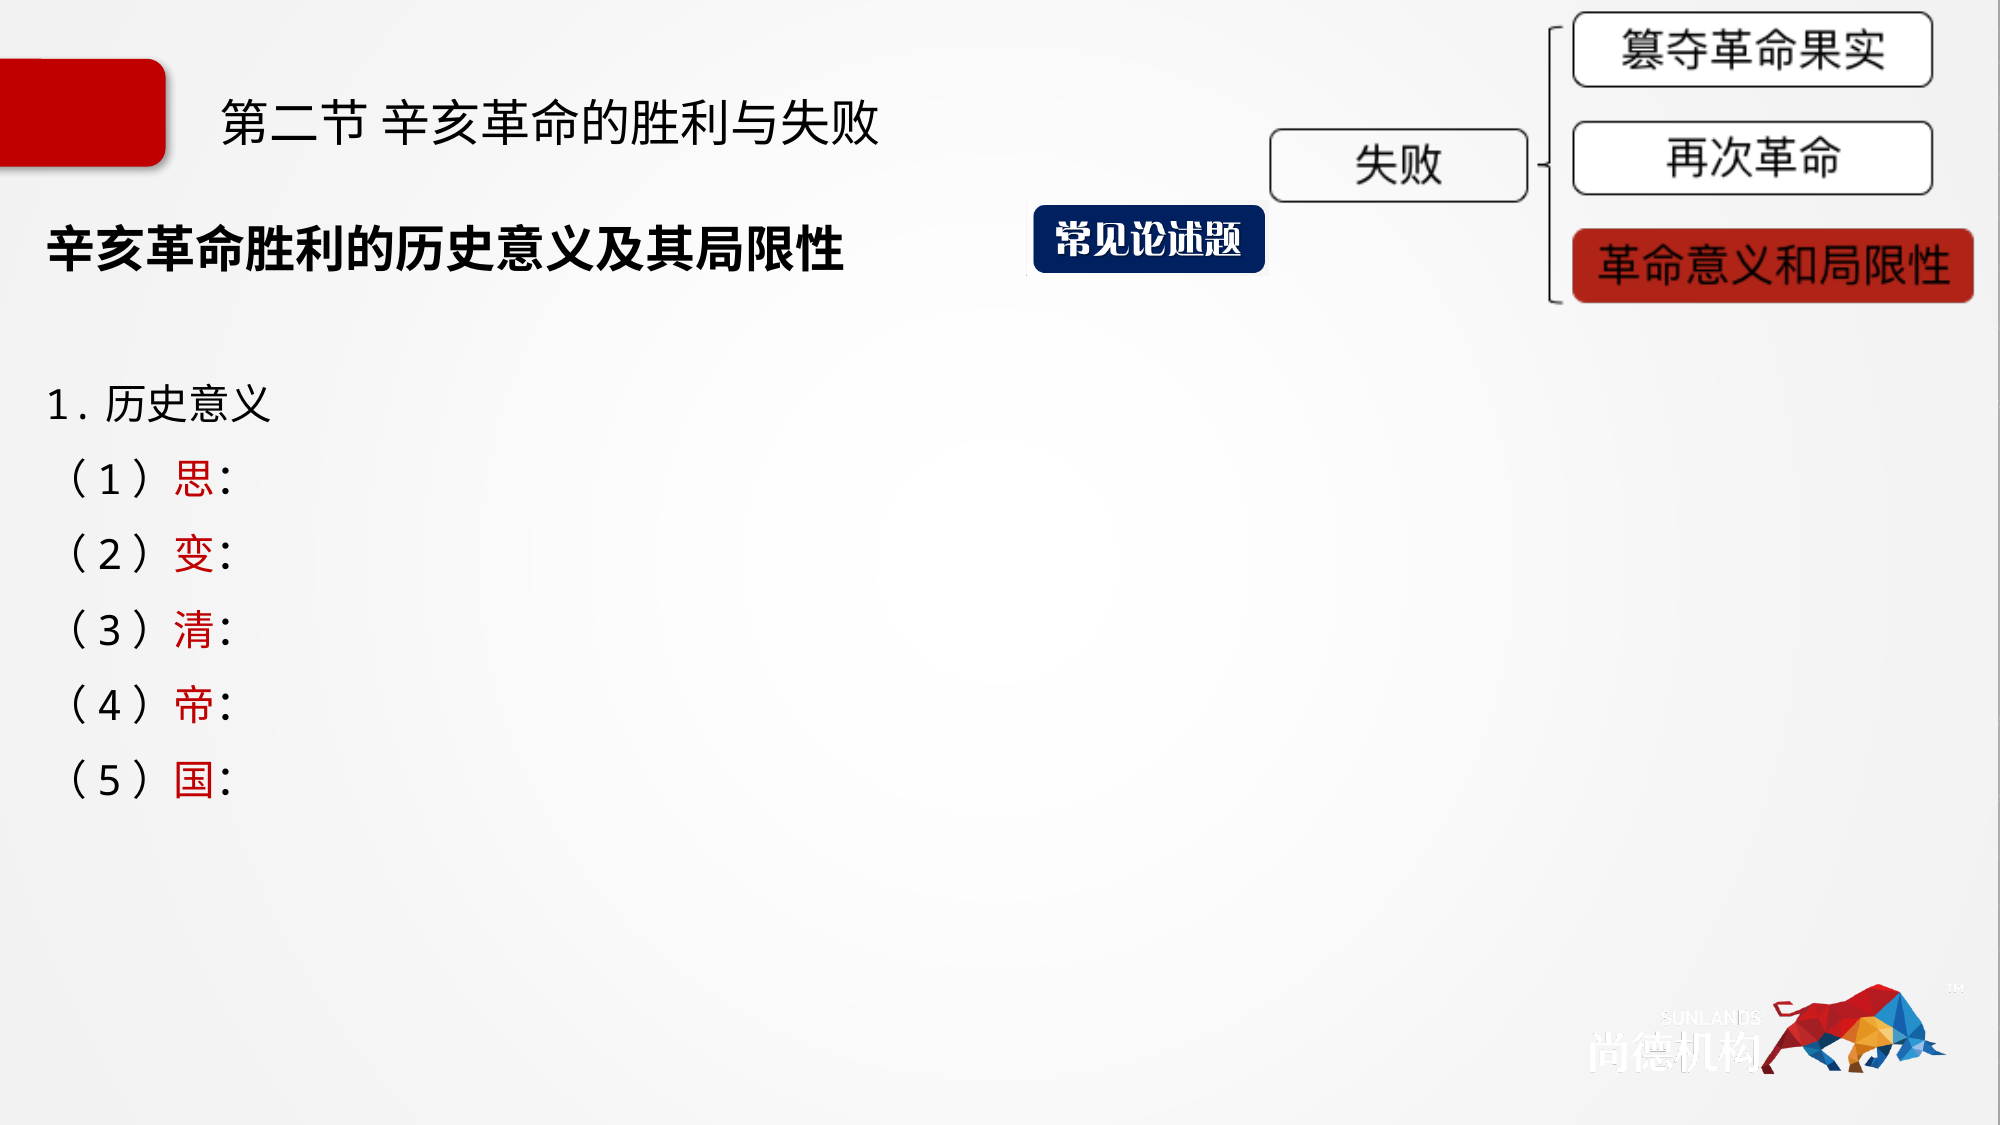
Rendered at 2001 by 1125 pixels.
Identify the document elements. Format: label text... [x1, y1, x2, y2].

picture [0, 0, 2001, 1125]
title 第二节 辛亥革命的胜利与失败 [204, 80, 1268, 171]
list 辛亥革命胜利的历史意义及其局限性 1.历史意义 （1）思： （2）变： （3）清： （4）帝： （5）国： [30, 180, 1971, 1073]
